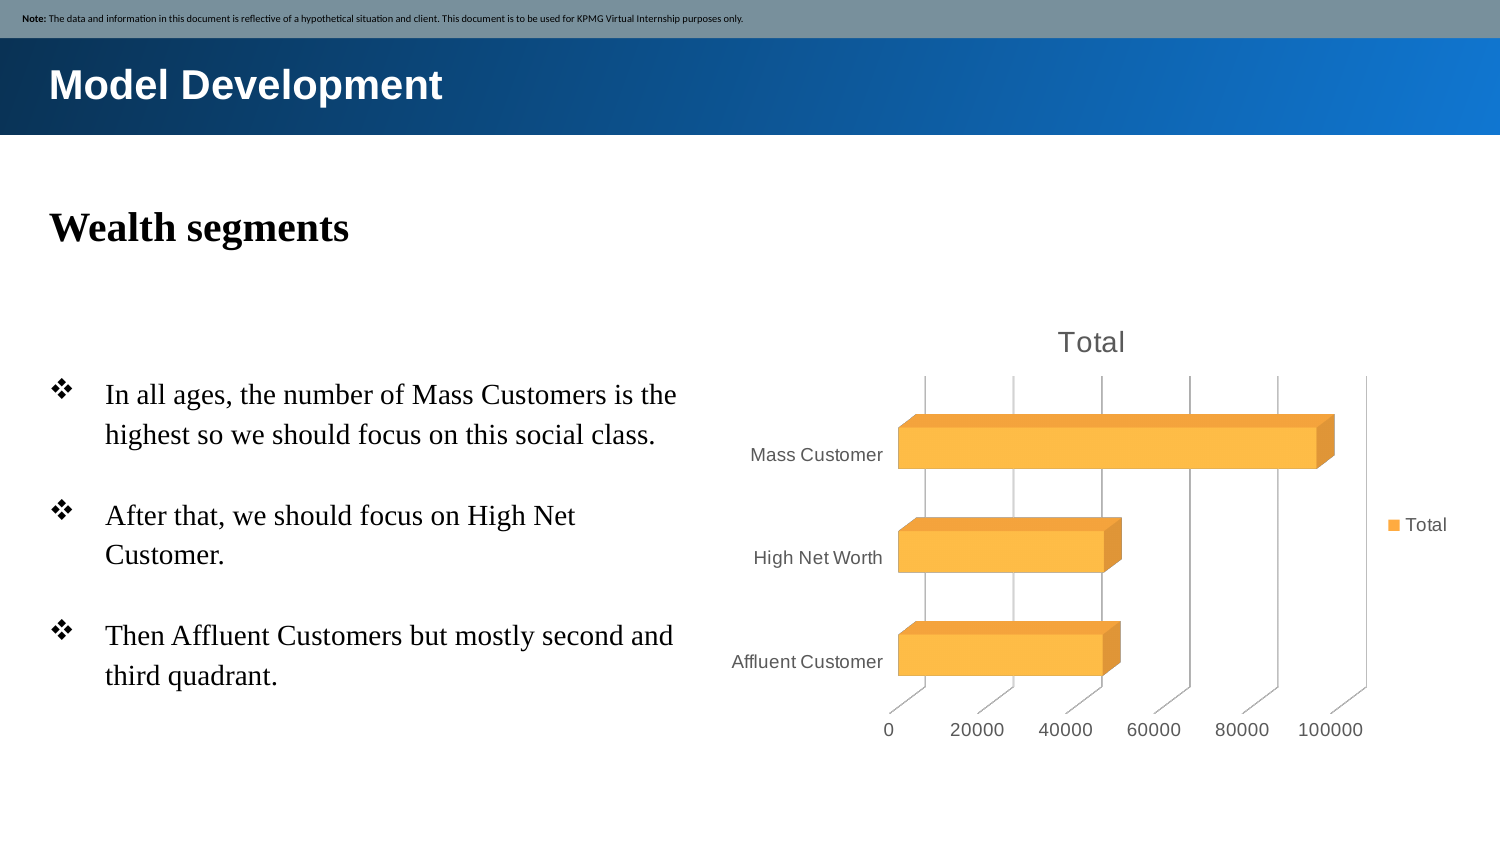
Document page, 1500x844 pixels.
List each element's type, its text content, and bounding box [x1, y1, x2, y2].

text_box Wealth segments [33, 177, 1439, 266]
text_box [0, 39, 1500, 135]
text_box Note: The data and information in this document is reflective of a hypothetical situation and client. This document is to be used for KPMG Virtual Internship purposes only. [0, 0, 1500, 39]
text_box Model Development [33, 43, 1439, 124]
text_box In all ages, the number of Mass Customers is the highest so we should focus on this social class. After that, we should focus on High Net Customer. Then Affluent Customers but mostly second and third quadrant. [33, 355, 711, 750]
chart [716, 300, 1467, 751]
